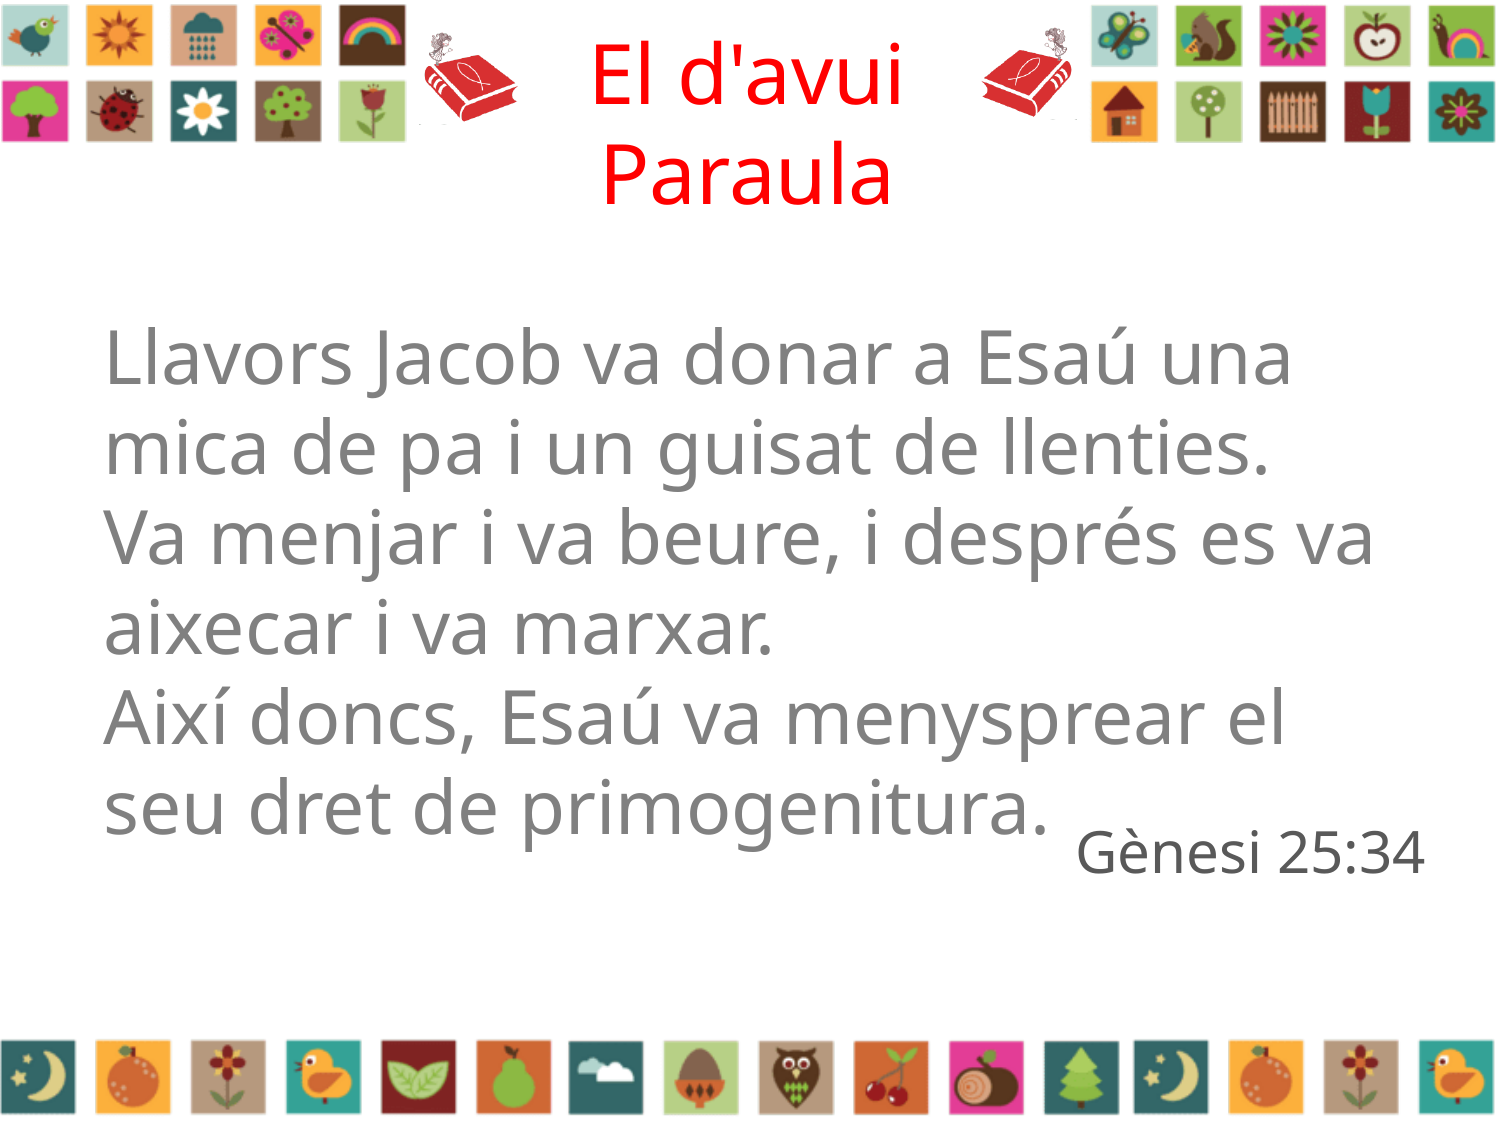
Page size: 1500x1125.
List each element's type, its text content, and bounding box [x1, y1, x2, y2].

picture [0, 3, 550, 150]
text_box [0, 1028, 1500, 1118]
text_box Gènesi 25:34 [808, 807, 1441, 893]
text_box Llavors Jacob va donar a Esaú una mica de pa i un guisat de llenties. Va menjar i va beure, i després es va aixecar i va marxar. Així doncs, Esaú va menysprear el seu dret de primogenitura. [88, 302, 1436, 858]
text_box El d'avui Paraula [414, 13, 1080, 229]
picture [950, 3, 1500, 150]
